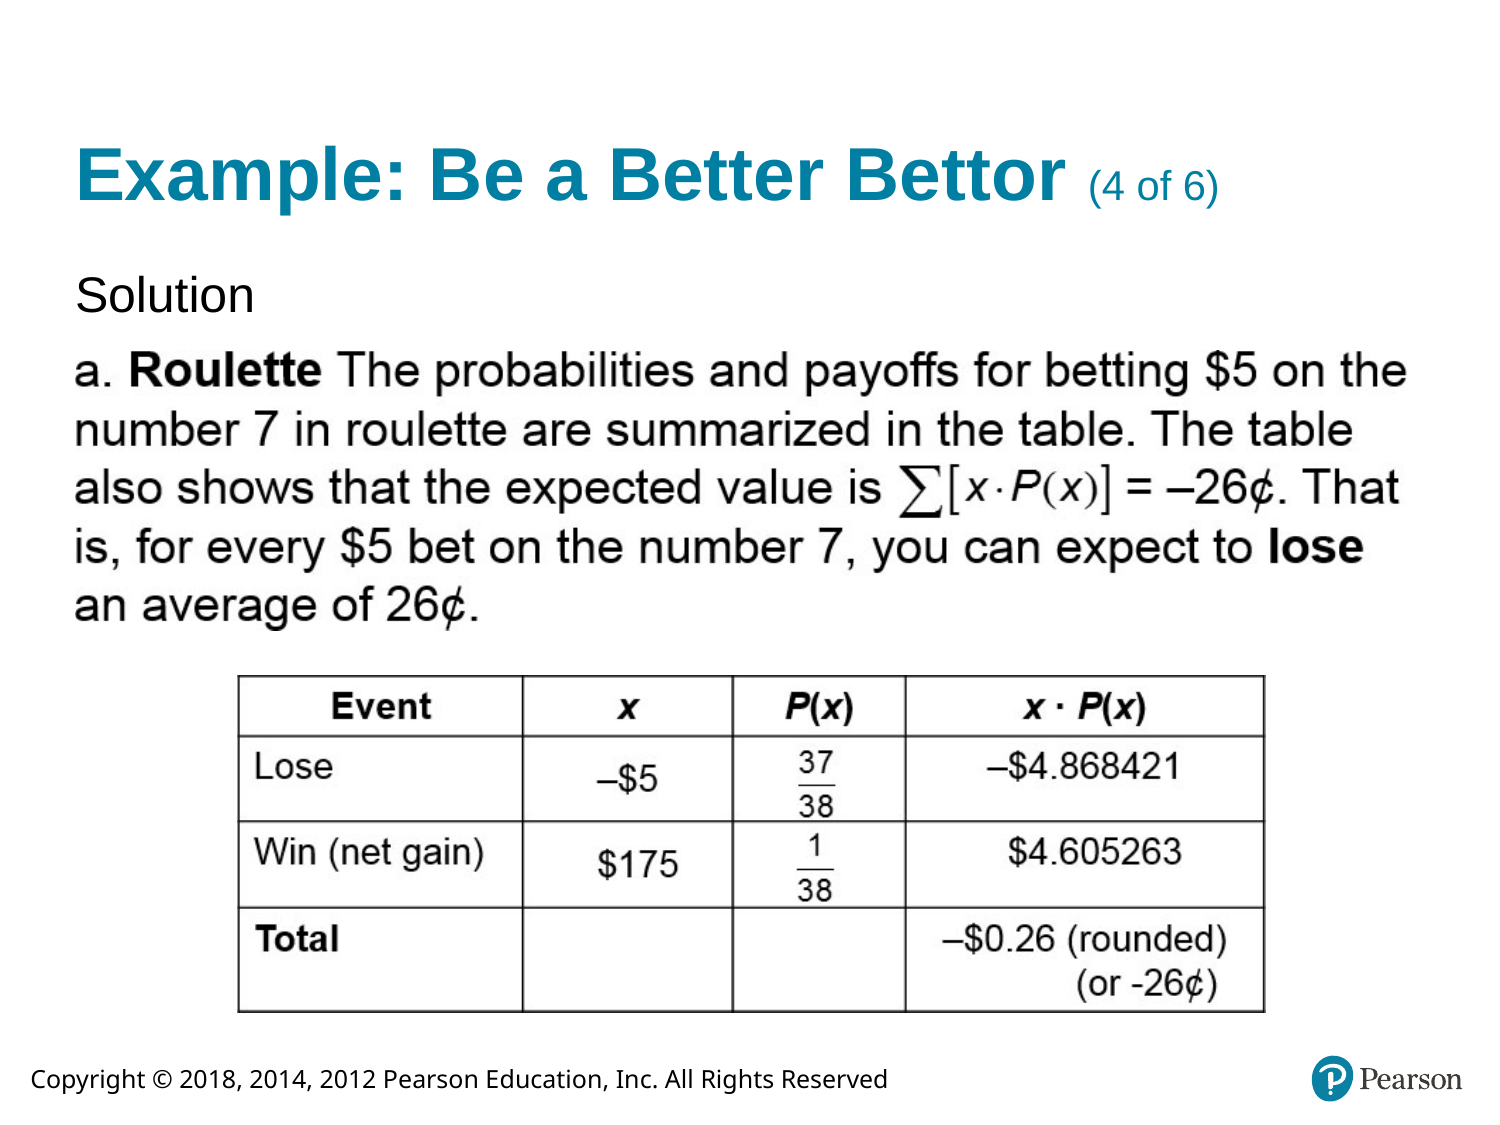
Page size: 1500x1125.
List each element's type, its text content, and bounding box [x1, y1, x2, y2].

title Example: Be a Better Bettor (4 of 6) [75, 35, 1425, 216]
picture [237, 674, 1266, 1013]
list Solution [75, 262, 1450, 338]
picture [75, 350, 1408, 631]
